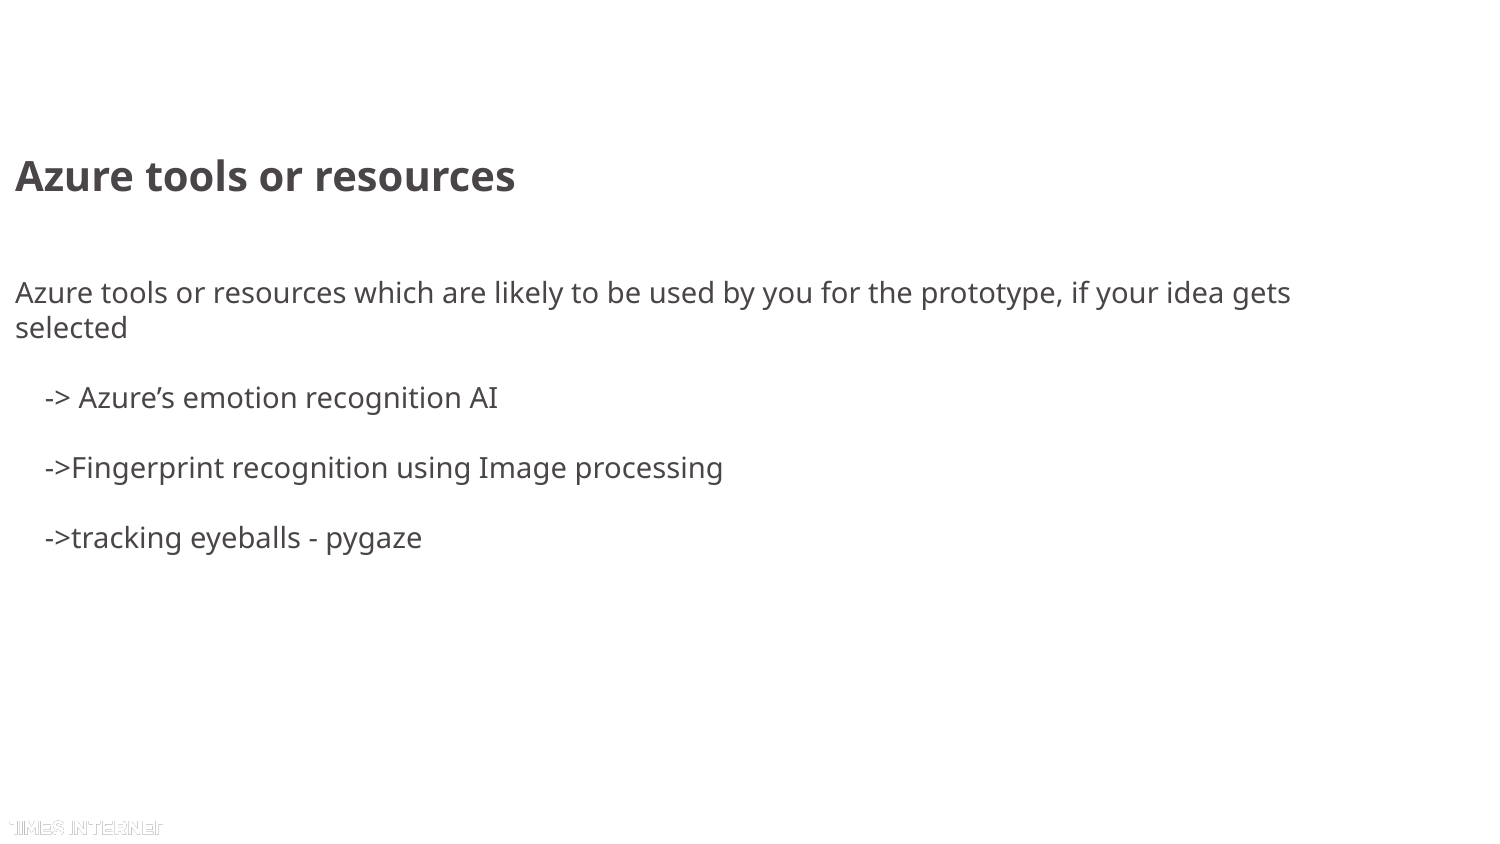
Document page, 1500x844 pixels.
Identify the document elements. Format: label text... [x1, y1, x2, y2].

picture [8, 818, 164, 837]
title Azure tools or resources which are likely to be used by you for the prototype, if your idea gets selected -> Azure’s emotion recognition AI ->Fingerprint recognition using Image processing ->tracking eyeballs - pygaze [0, 259, 1359, 790]
title Azure tools or resources [0, 134, 1359, 229]
